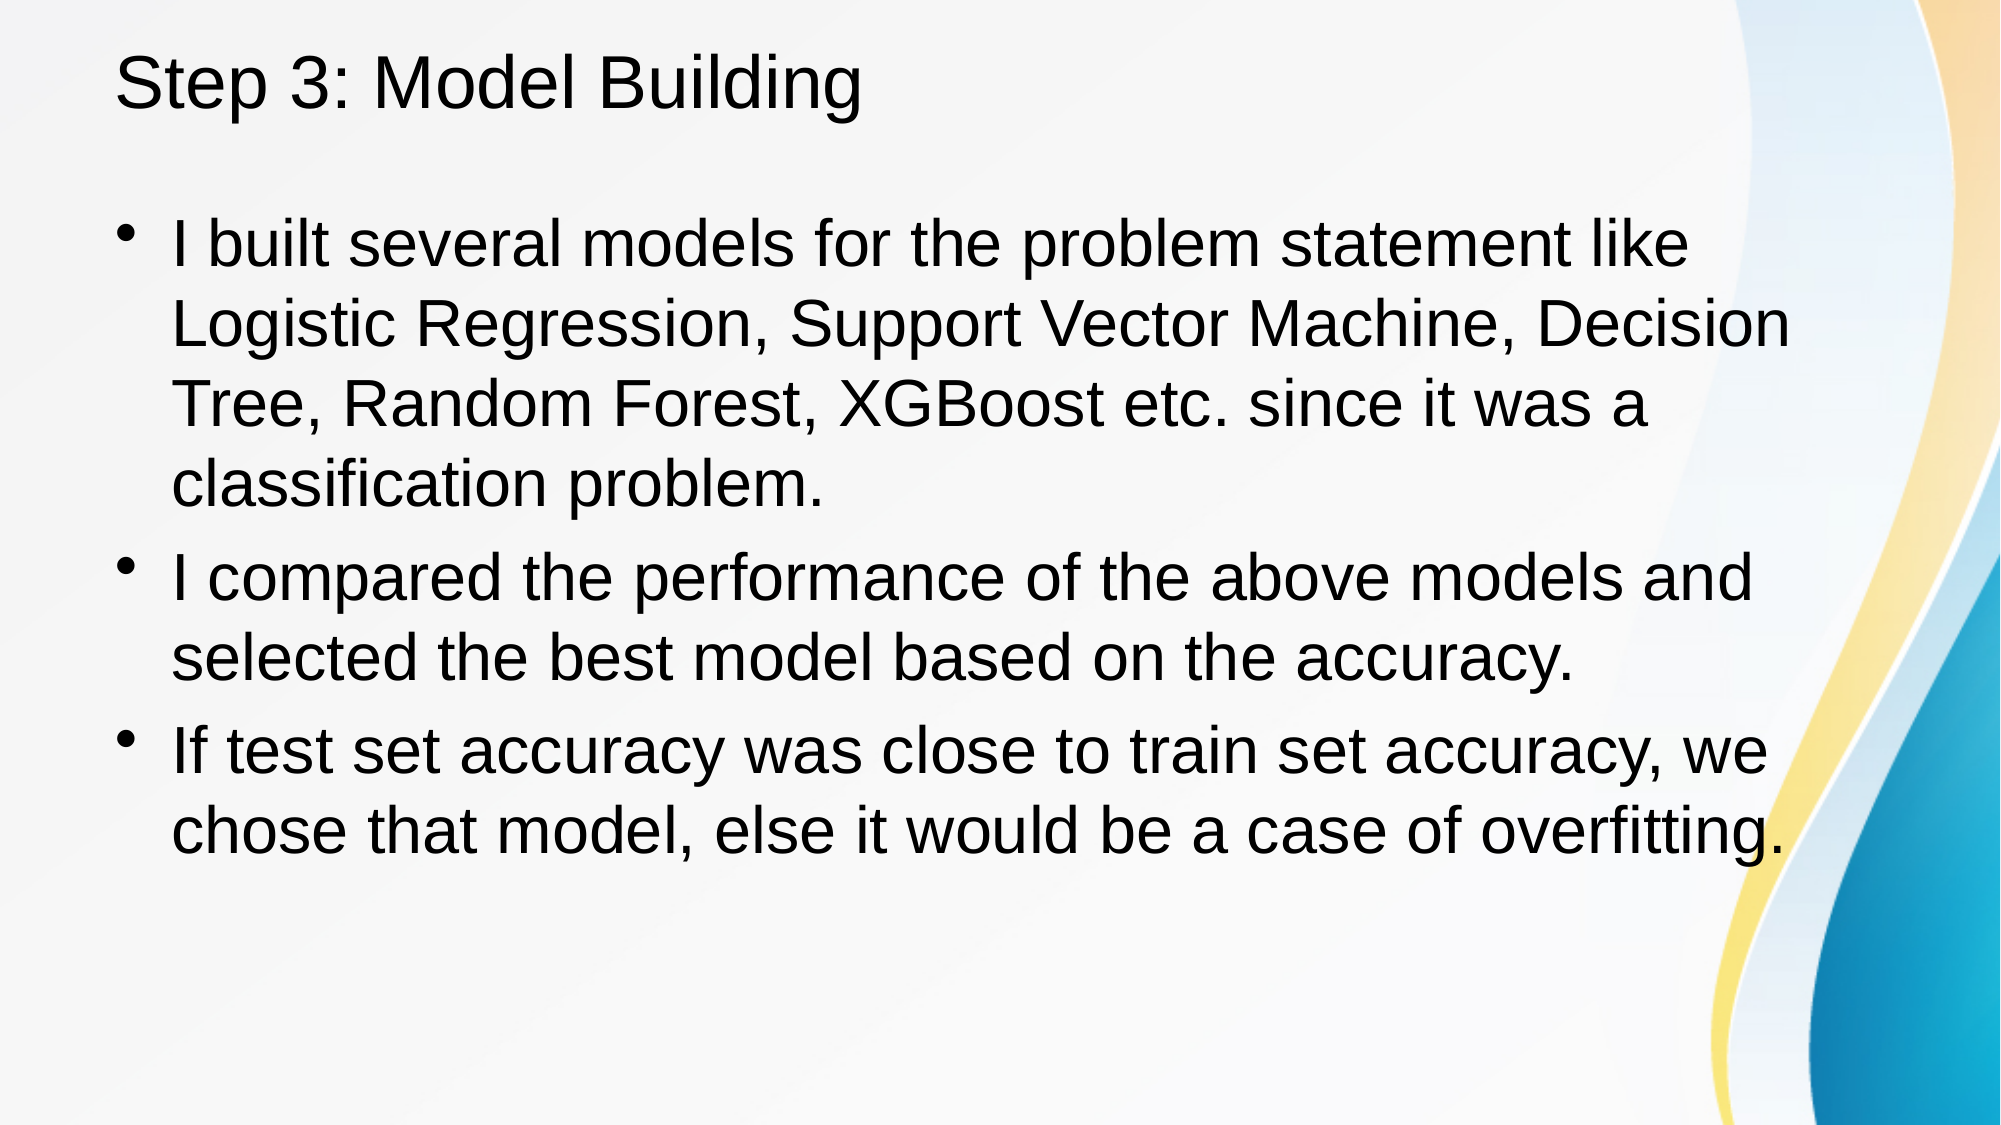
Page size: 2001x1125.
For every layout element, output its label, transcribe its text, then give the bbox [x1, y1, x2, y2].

picture [0, 0, 2001, 1125]
title Step 3: Model Building [99, 30, 1901, 127]
list I built several models for the problem statement like Logistic Regression, Support Vector Machine, Decision Tree, Random Forest, XGBoost etc. since it was a classification problem. I compared the performance of the above models and selected the best model based on the accuracy. If test set accuracy was close to train set accuracy, we chose that model, else it would be a case of overfitting. [99, 192, 1901, 1006]
